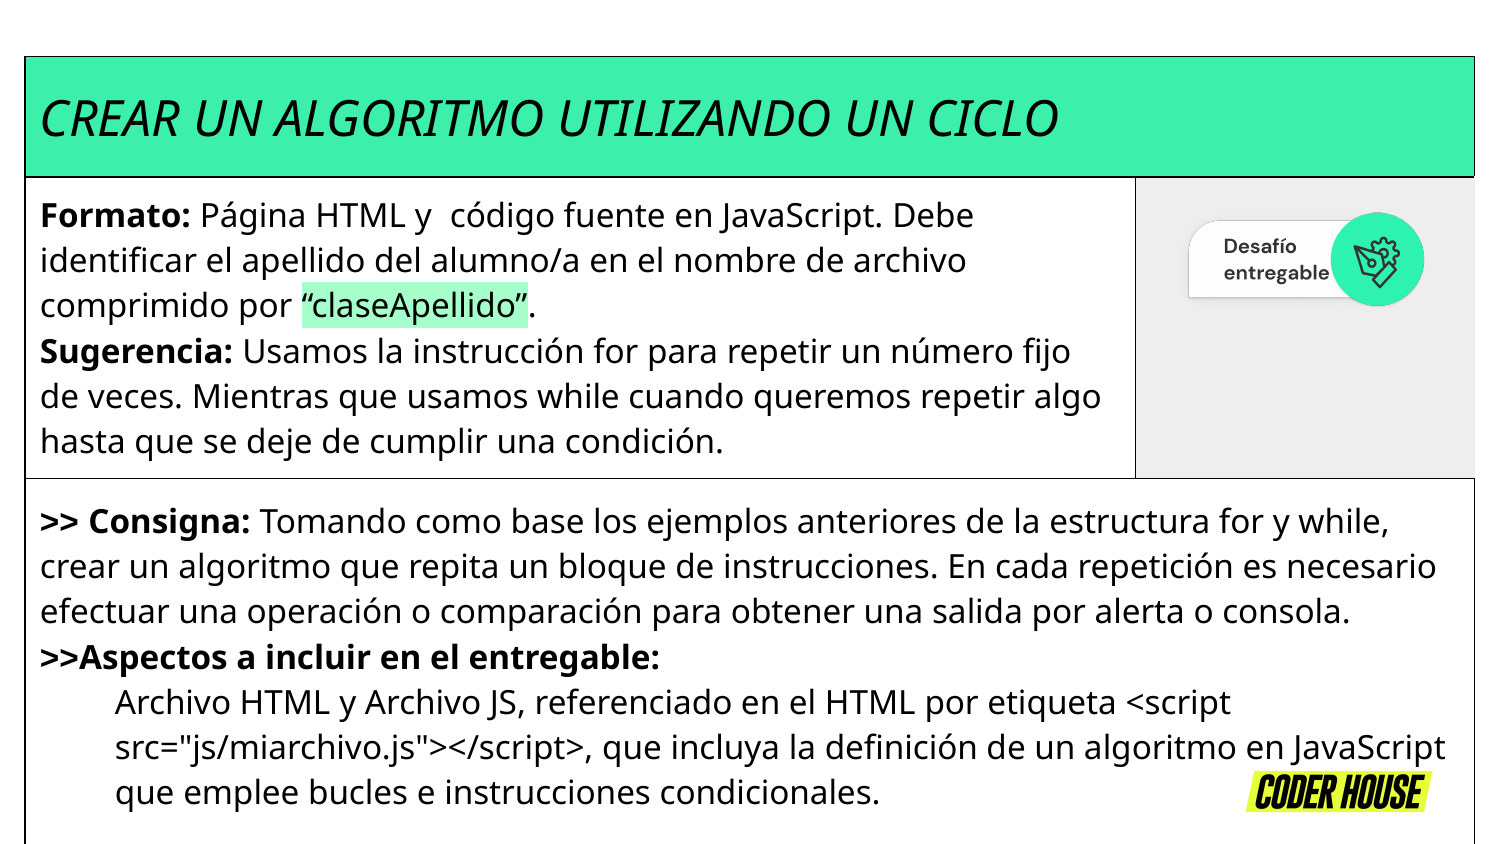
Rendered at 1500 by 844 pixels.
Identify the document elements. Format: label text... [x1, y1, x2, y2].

table_cell >> Consigna: Tomando como base los ejemplos anteriores de la estructura for y while, crear un algoritmo que repita un bloque de instrucciones. En cada repetición es necesario efectuar una operación o comparación para obtener una salida por alerta o consola. >>Aspectos a incluir en el entregable: Archivo HTML y Archivo JS, referenciado en el HTML por etiqueta <script src="js/miarchivo.js"></script>, que incluya la definición de un algoritmo en JavaScript que emplee bucles e instrucciones condicionales. [26, 479, 1474, 844]
table_header CREAR UN ALGORITMO UTILIZANDO UN CICLO [26, 57, 1474, 176]
picture [1241, 764, 1437, 819]
picture [1176, 206, 1445, 312]
table_cell [1136, 178, 1474, 478]
table_cell Formato: Página HTML y código fuente en JavaScript. Debe identificar el apellido del alumno/a en el nombre de archivo comprimido por “claseApellido”. Sugerencia: Usamos la instrucción for para repetir un número fijo de veces. Mientras que usamos while cuando queremos repetir algo hasta que se deje de cumplir una condición. [26, 178, 1135, 478]
